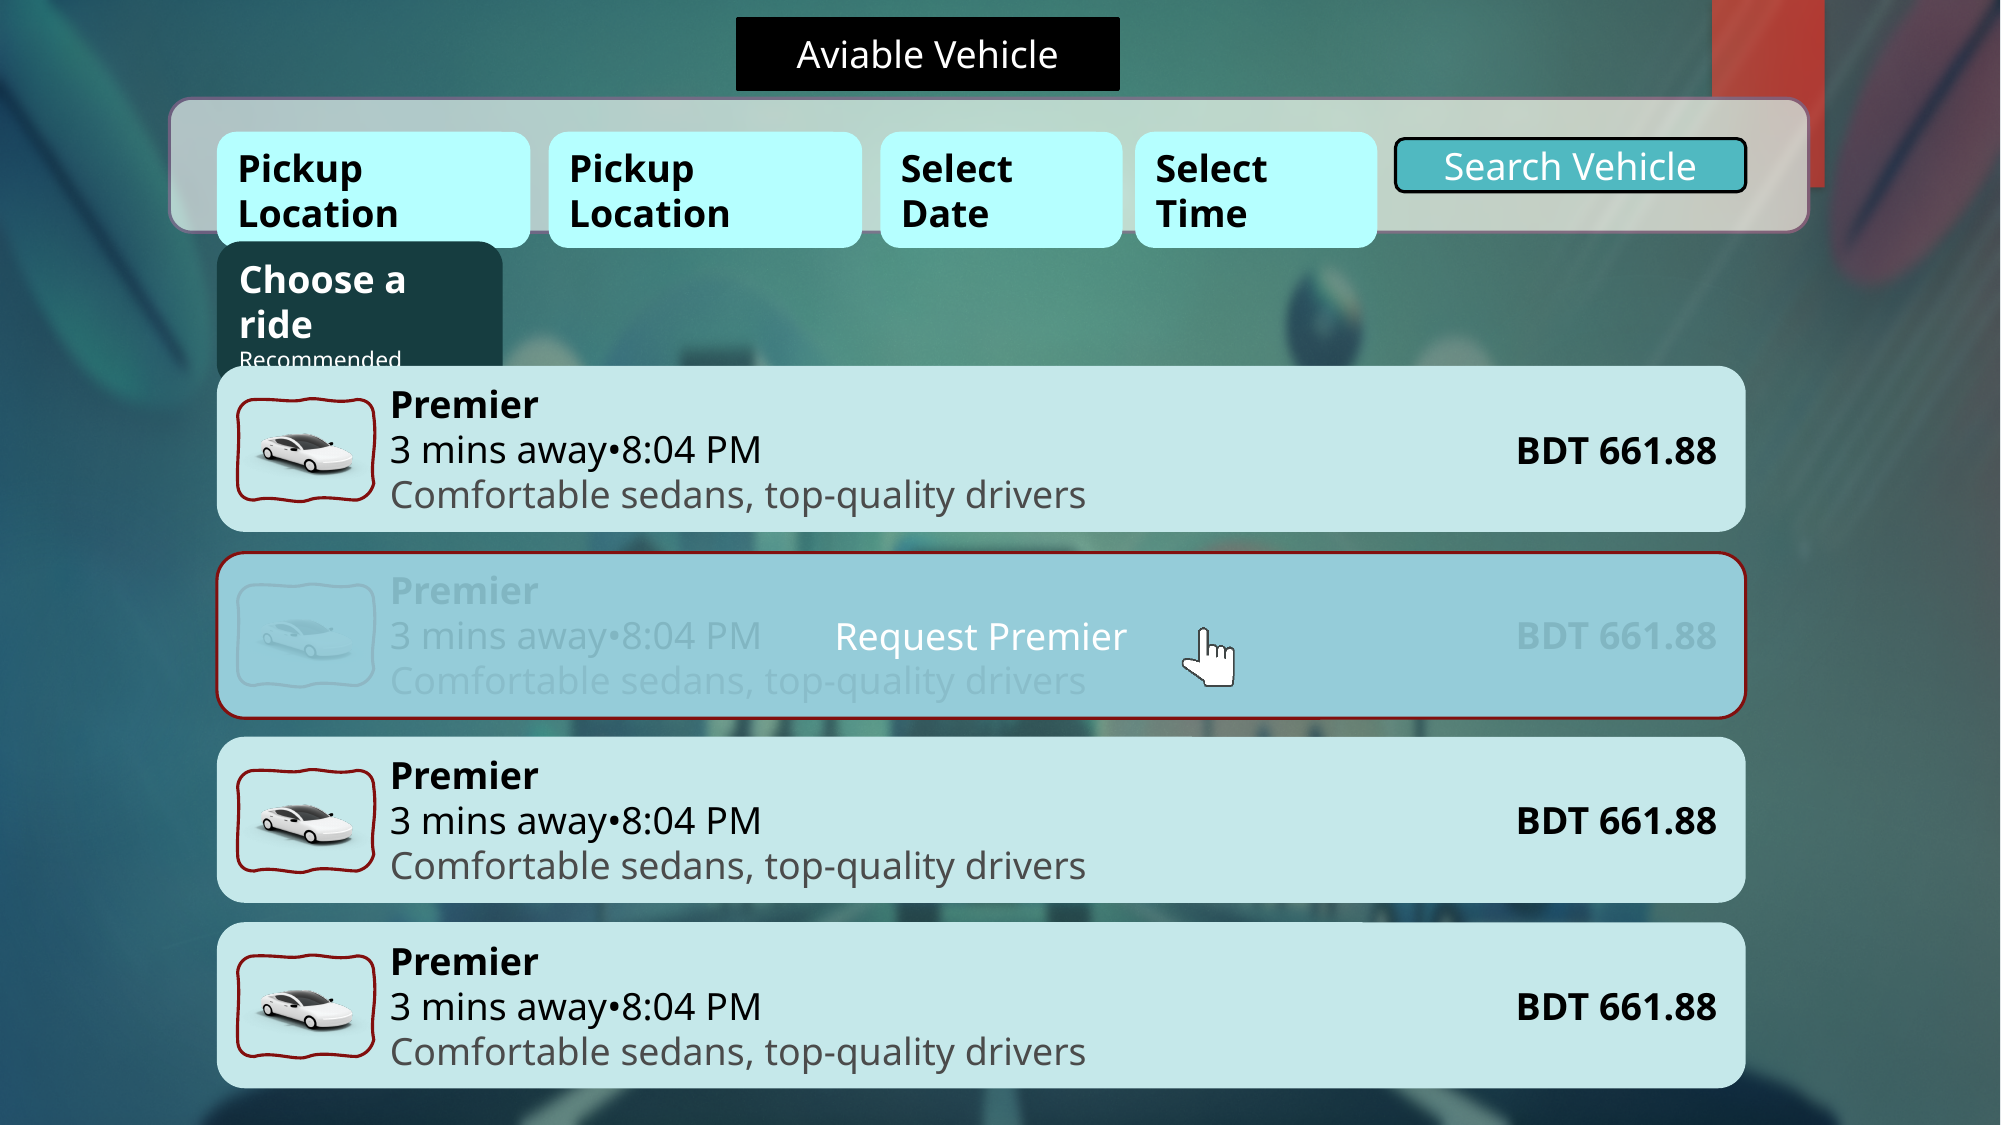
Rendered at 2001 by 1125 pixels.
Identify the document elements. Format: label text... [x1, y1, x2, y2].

text_box Aviable Vehicle [736, 17, 1120, 91]
text_box Request Premier [215, 551, 1748, 720]
text_box BDT 661.88 [1500, 790, 1733, 850]
text_box BDT 661.88 [1500, 975, 1733, 1036]
text_box Premier 3 mins away•8:04 PM Comfortable sedans, top-quality drivers [216, 736, 1746, 903]
text_box [0, 0, 2000, 1125]
text_box Pickup Location [548, 131, 863, 248]
text_box Search Vehicle [1393, 137, 1748, 194]
text_box Premier 3 mins away•8:04 PM Comfortable sedans, top-quality drivers [216, 365, 1746, 532]
text_box [235, 397, 377, 504]
text_box BDT 661.88 [1500, 419, 1733, 479]
text_box Pickup Location [216, 131, 531, 248]
text_box [235, 768, 377, 875]
text_box Select Date [880, 131, 1123, 248]
text_box Premier 3 mins away•8:04 PM Comfortable sedans, top-quality drivers [216, 922, 1746, 1089]
text_box Select Time [1135, 131, 1378, 248]
text_box [235, 953, 377, 1060]
text_box Choose a ride Recommended [216, 241, 503, 378]
text_box [1180, 626, 1236, 688]
